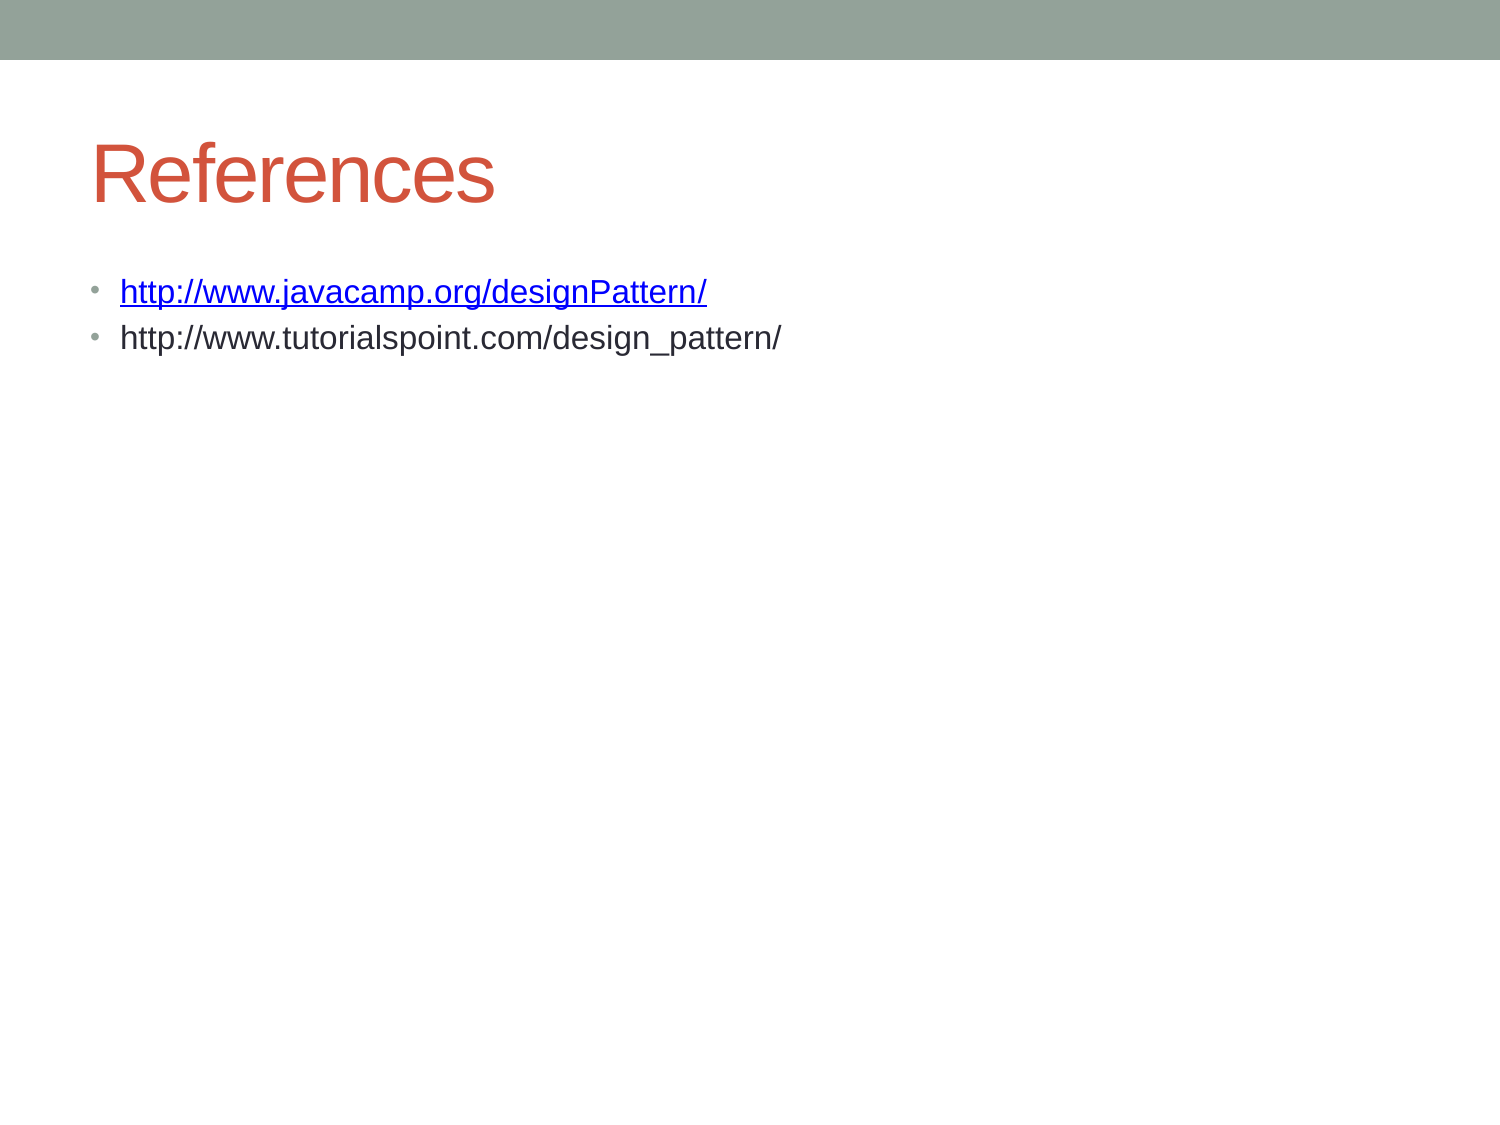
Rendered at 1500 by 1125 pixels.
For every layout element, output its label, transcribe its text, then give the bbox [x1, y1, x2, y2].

title References [75, 87, 1425, 250]
list http://www.javacamp.org/designPattern/ http://www.tutorialspoint.com/design_pattern/ [75, 262, 1425, 1063]
